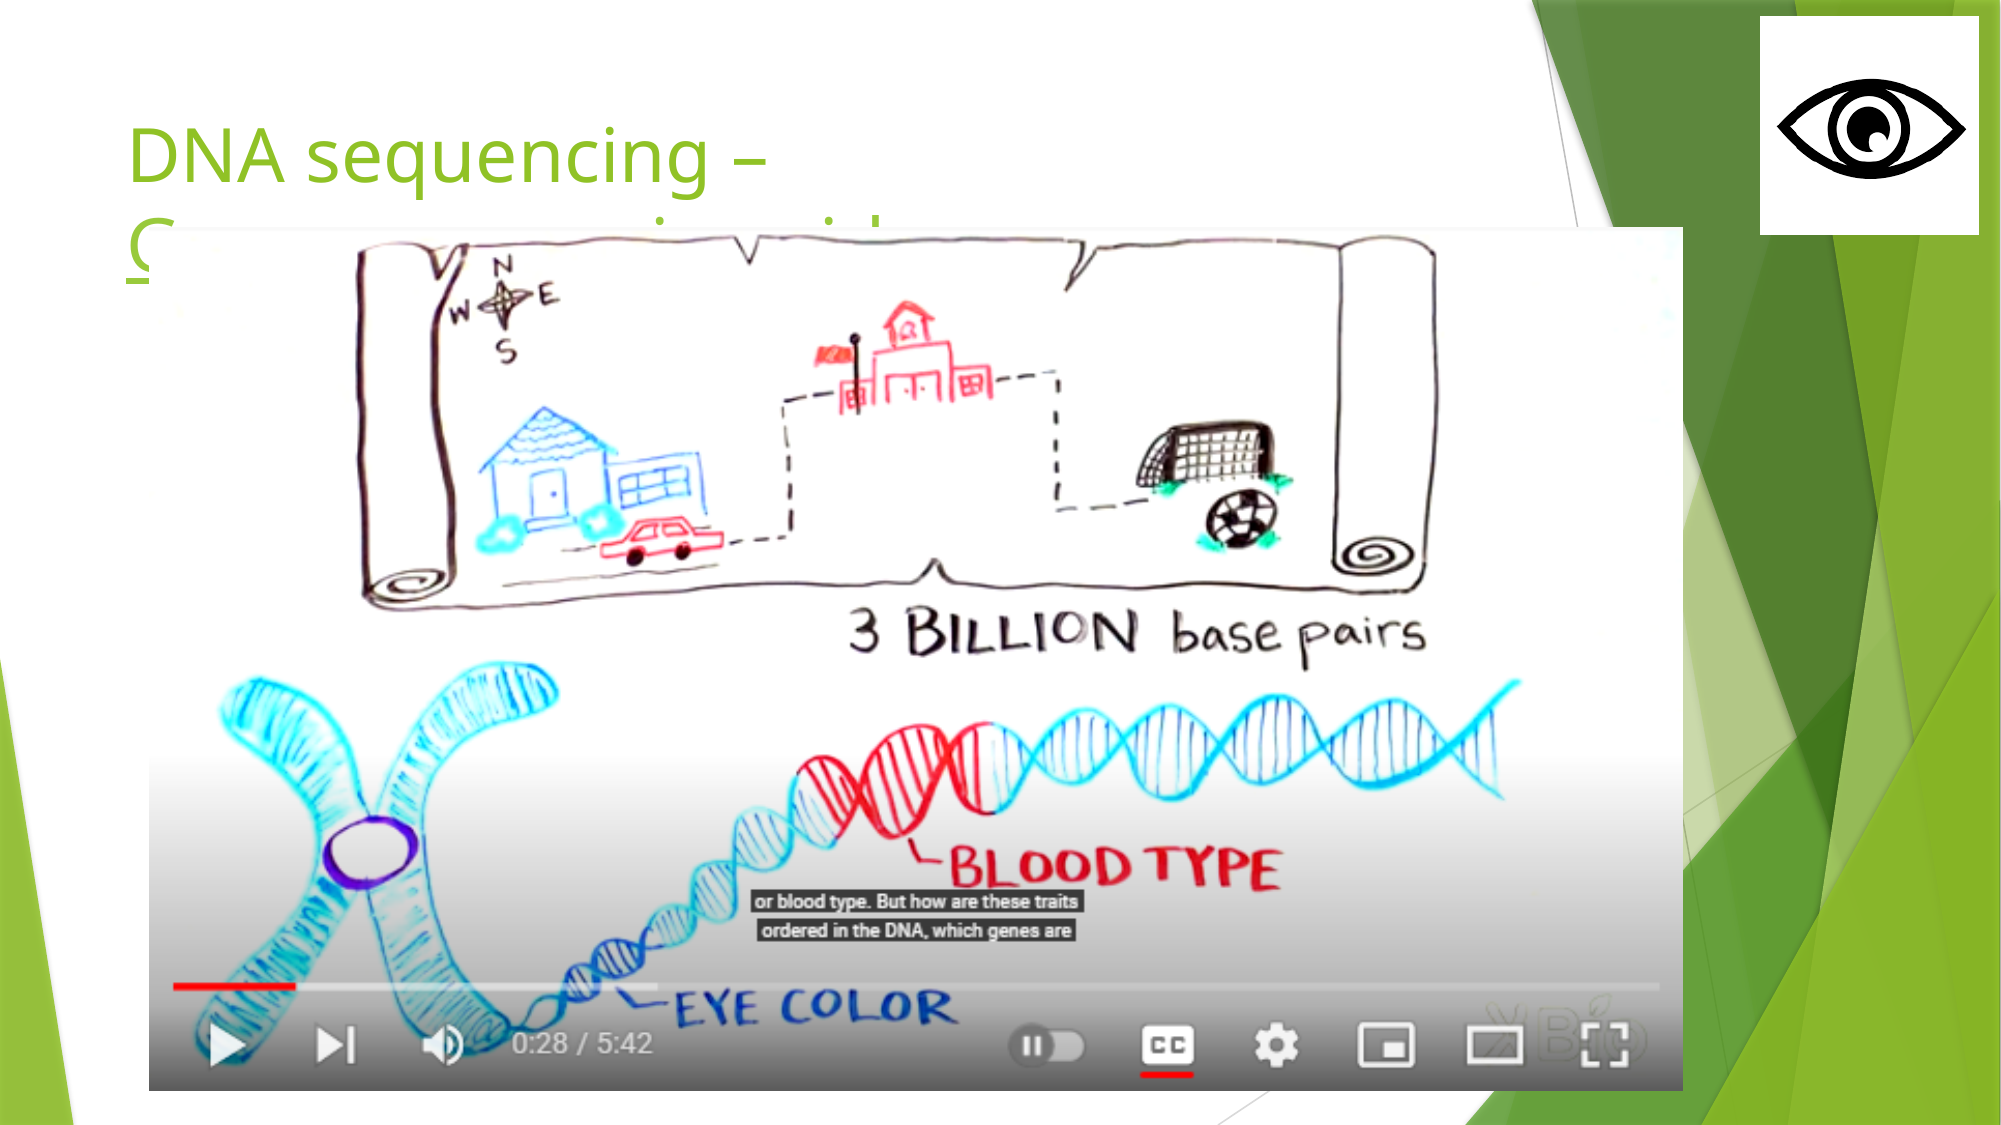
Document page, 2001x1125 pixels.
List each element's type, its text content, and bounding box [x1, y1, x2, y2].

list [149, 227, 1683, 1091]
title DNA sequencing – Genome mapping video [111, 99, 1554, 317]
picture [1760, 16, 1979, 235]
